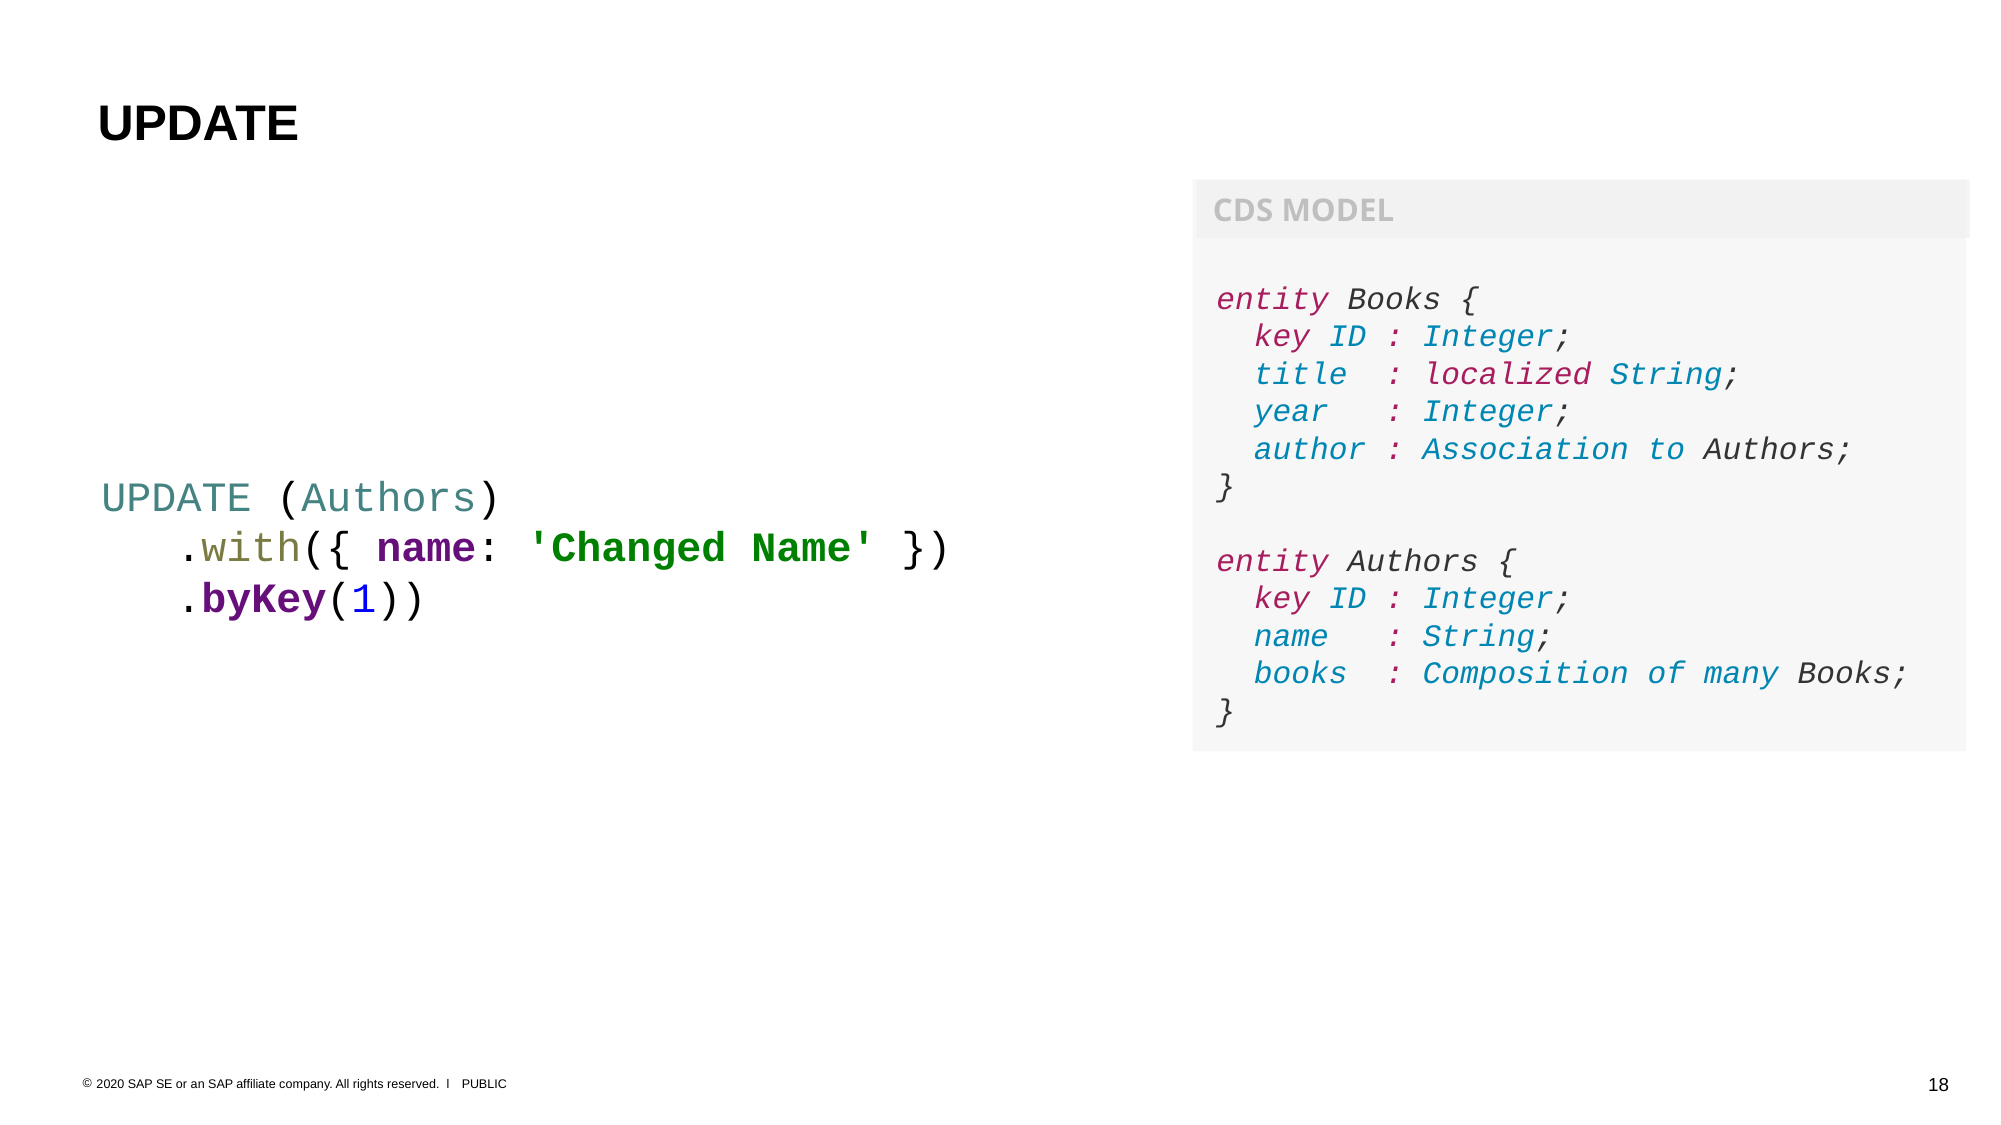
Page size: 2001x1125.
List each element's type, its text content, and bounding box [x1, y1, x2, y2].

text_box UPDATE (Authors) .with({ name: 'Changed Name' }) .byKey(1)) [86, 462, 1149, 778]
title UPDATE [82, 82, 1918, 220]
text_box entity Books { key ID : Integer; title : localized String; year : Integer; author : Association to Authors; } entity Authors { key ID : Integer; name : String; books : Composition of many Books; } [1192, 179, 1966, 752]
text_box CDS MODEL [1966, 179, 1970, 238]
